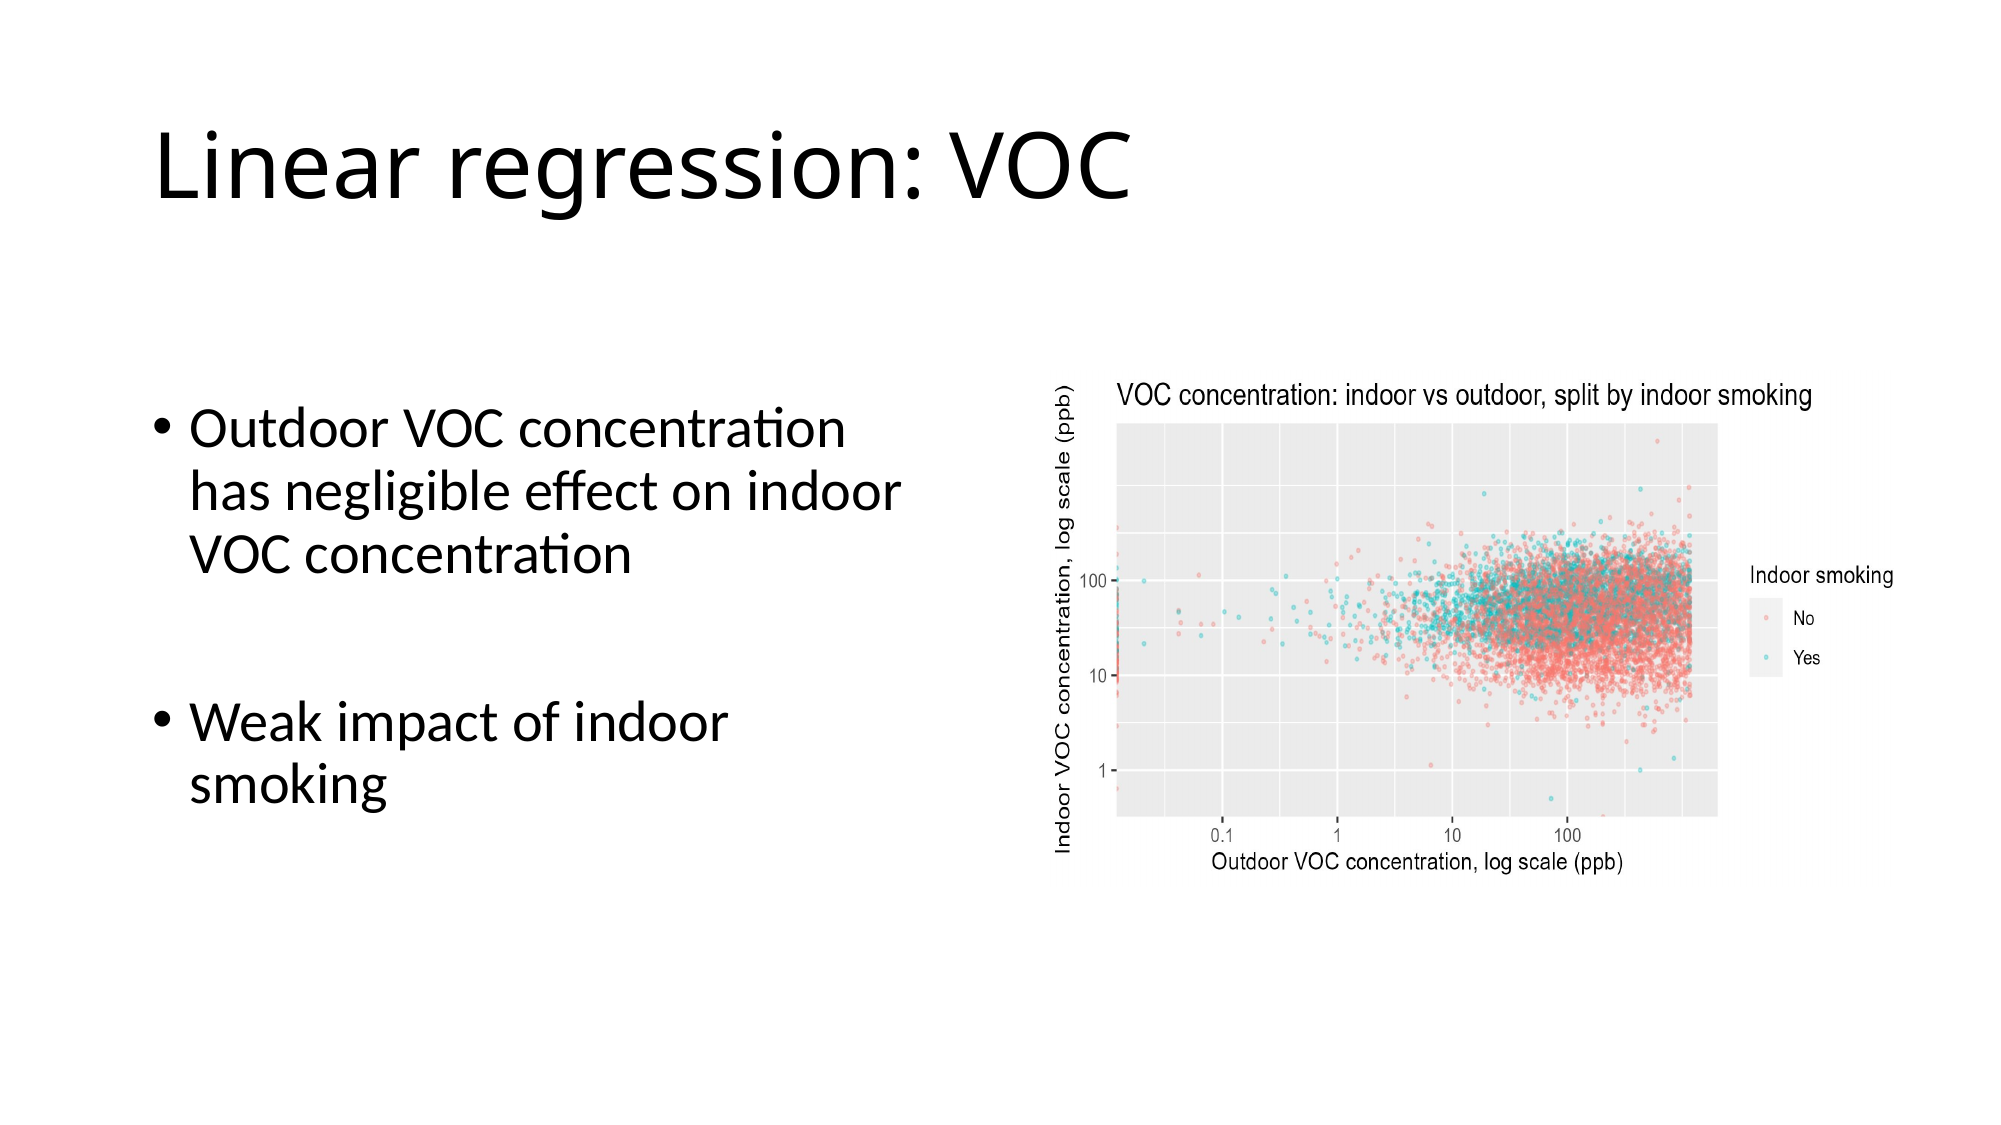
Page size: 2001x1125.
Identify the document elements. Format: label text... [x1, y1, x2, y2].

picture [1023, 367, 1896, 887]
title Linear regression: VOC [137, 59, 1863, 278]
list Outdoor VOC concentration has negligible effect on indoor VOC concentration Weak impact of indoor smoking [137, 299, 929, 1014]
